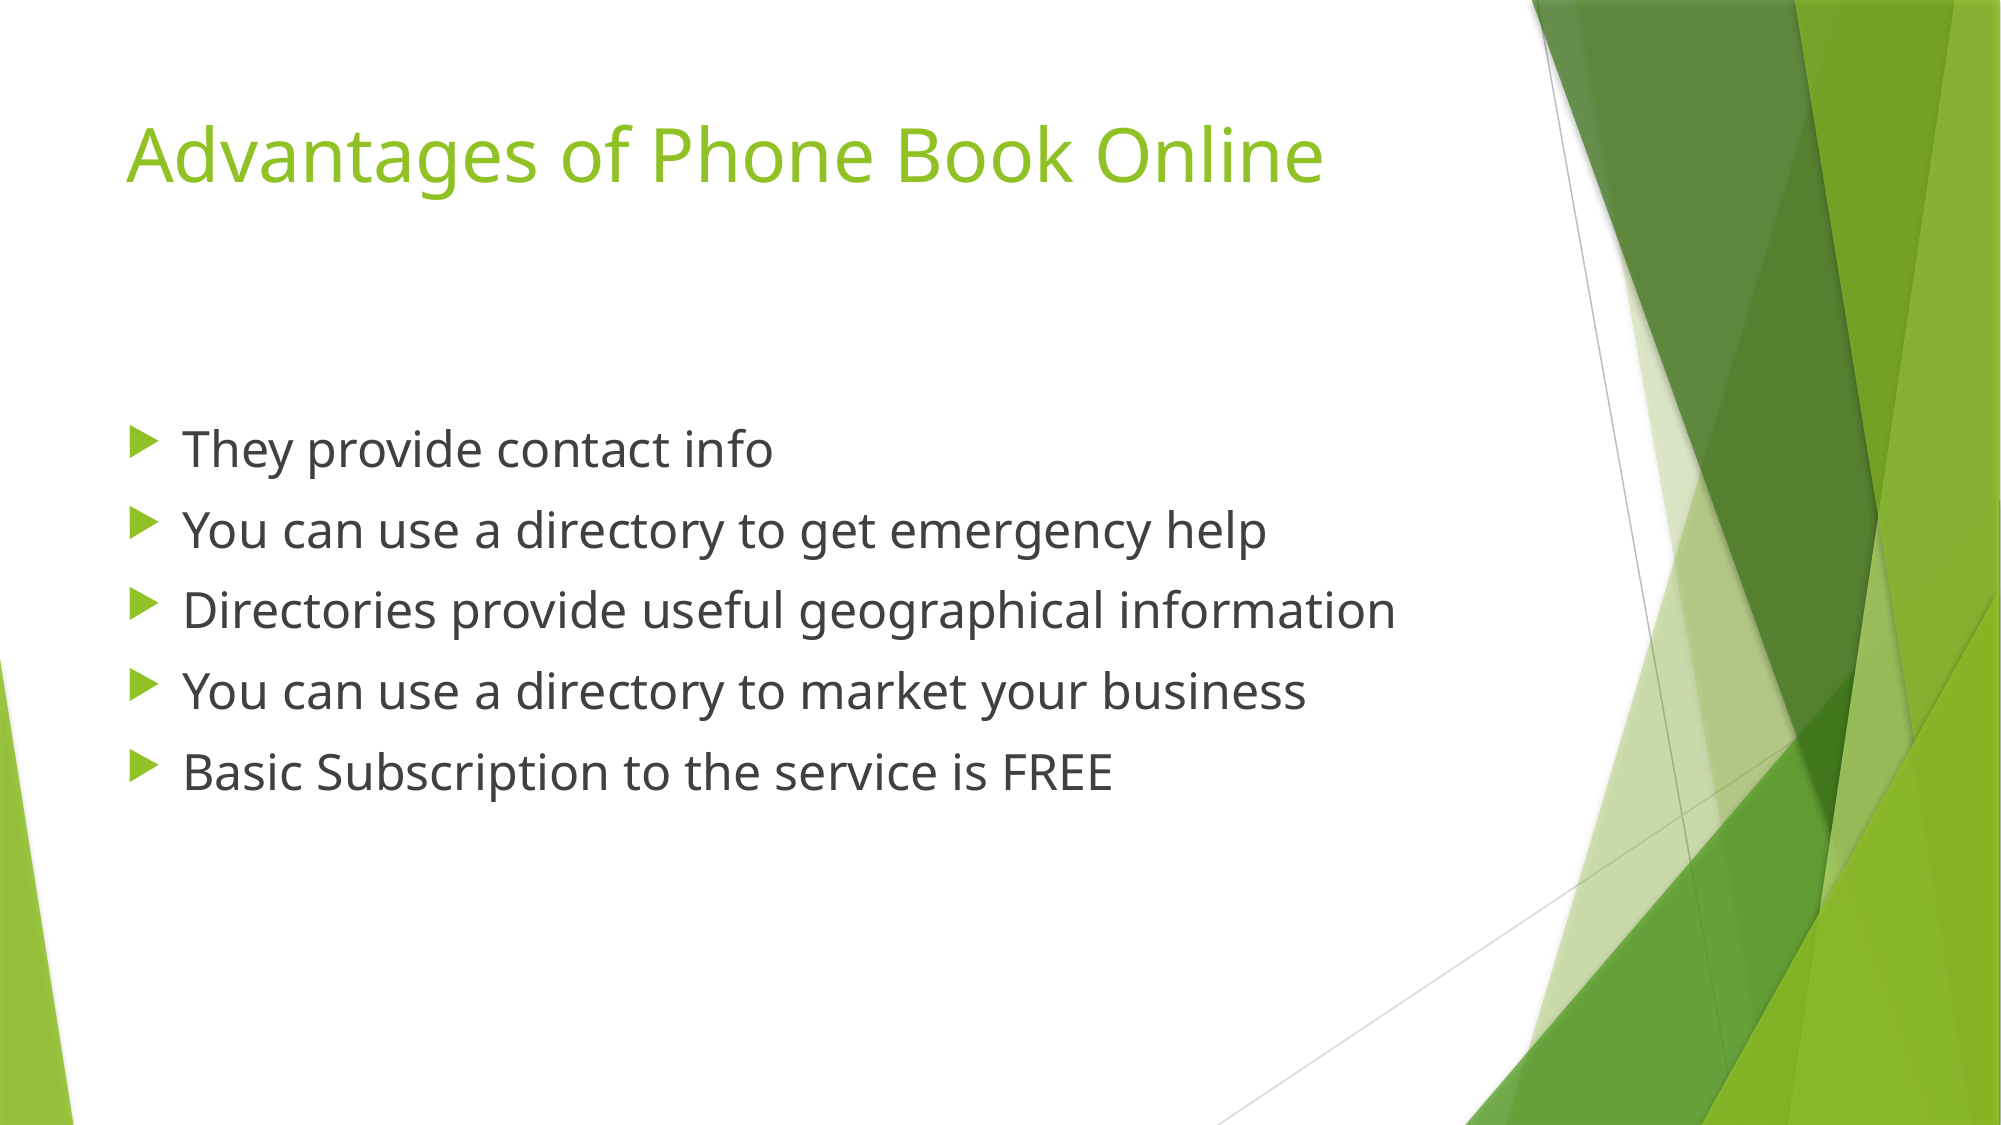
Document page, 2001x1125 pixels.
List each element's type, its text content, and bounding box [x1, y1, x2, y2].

title Advantages of Phone Book Online [111, 99, 1522, 317]
list They provide contact info You can use a directory to get emergency help Directories provide useful geographical information You can use a directory to market your business Basic Subscription to the service is FREE [111, 409, 1522, 1047]
